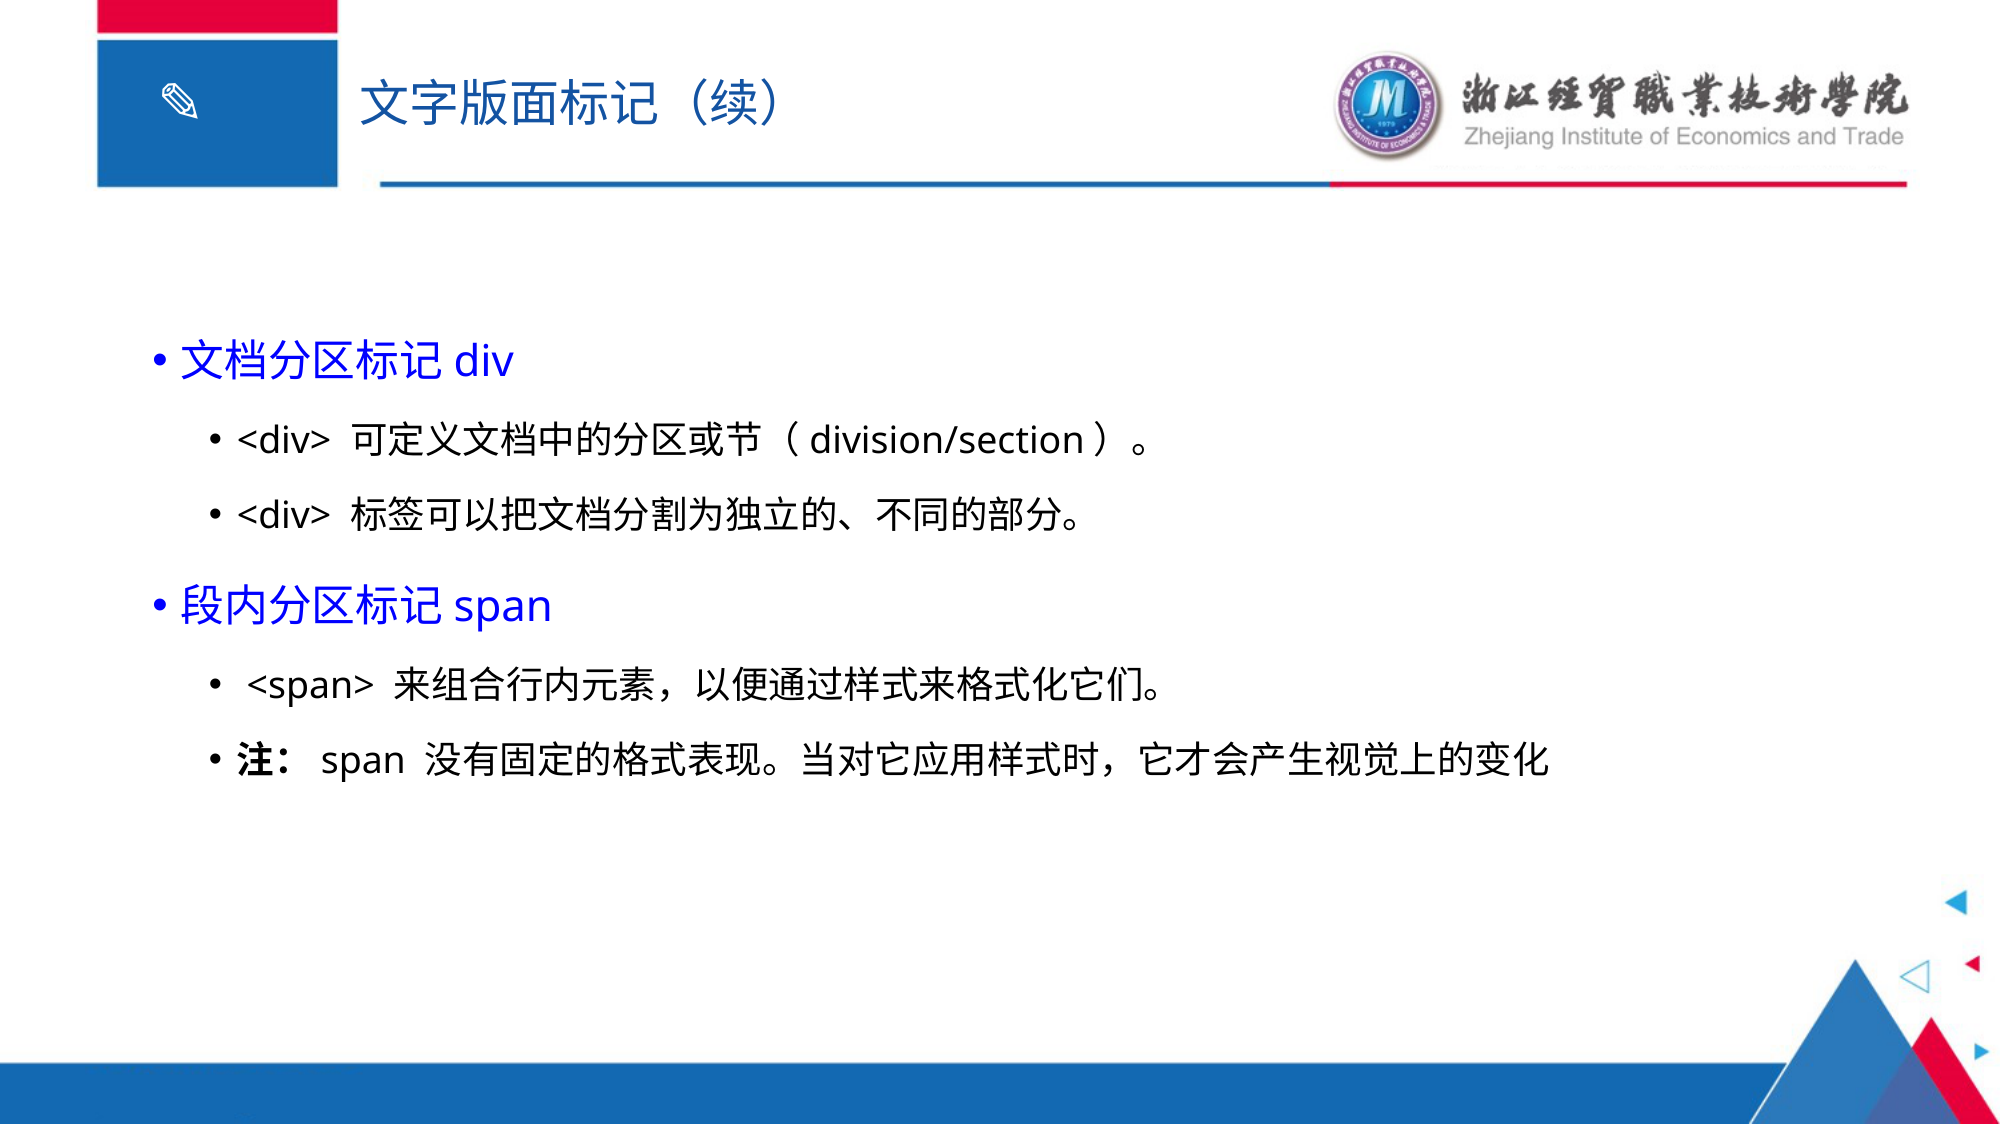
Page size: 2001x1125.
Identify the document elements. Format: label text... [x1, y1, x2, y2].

title 文字版面标记（续） [344, 51, 1413, 159]
list 文档分区标记div <div> 可定义文档中的分区或节（division/section）。 <div> 标签可以把文档分割为独立的、不同的部分。 段内分区标记span <span> 来组合行内元素，以便通过样式来格式化它们。 注：span 没有固定的格式表现。当对它应用样式时，它才会产生视觉上的变化 [137, 299, 1863, 1014]
picture [0, 0, 2000, 1124]
